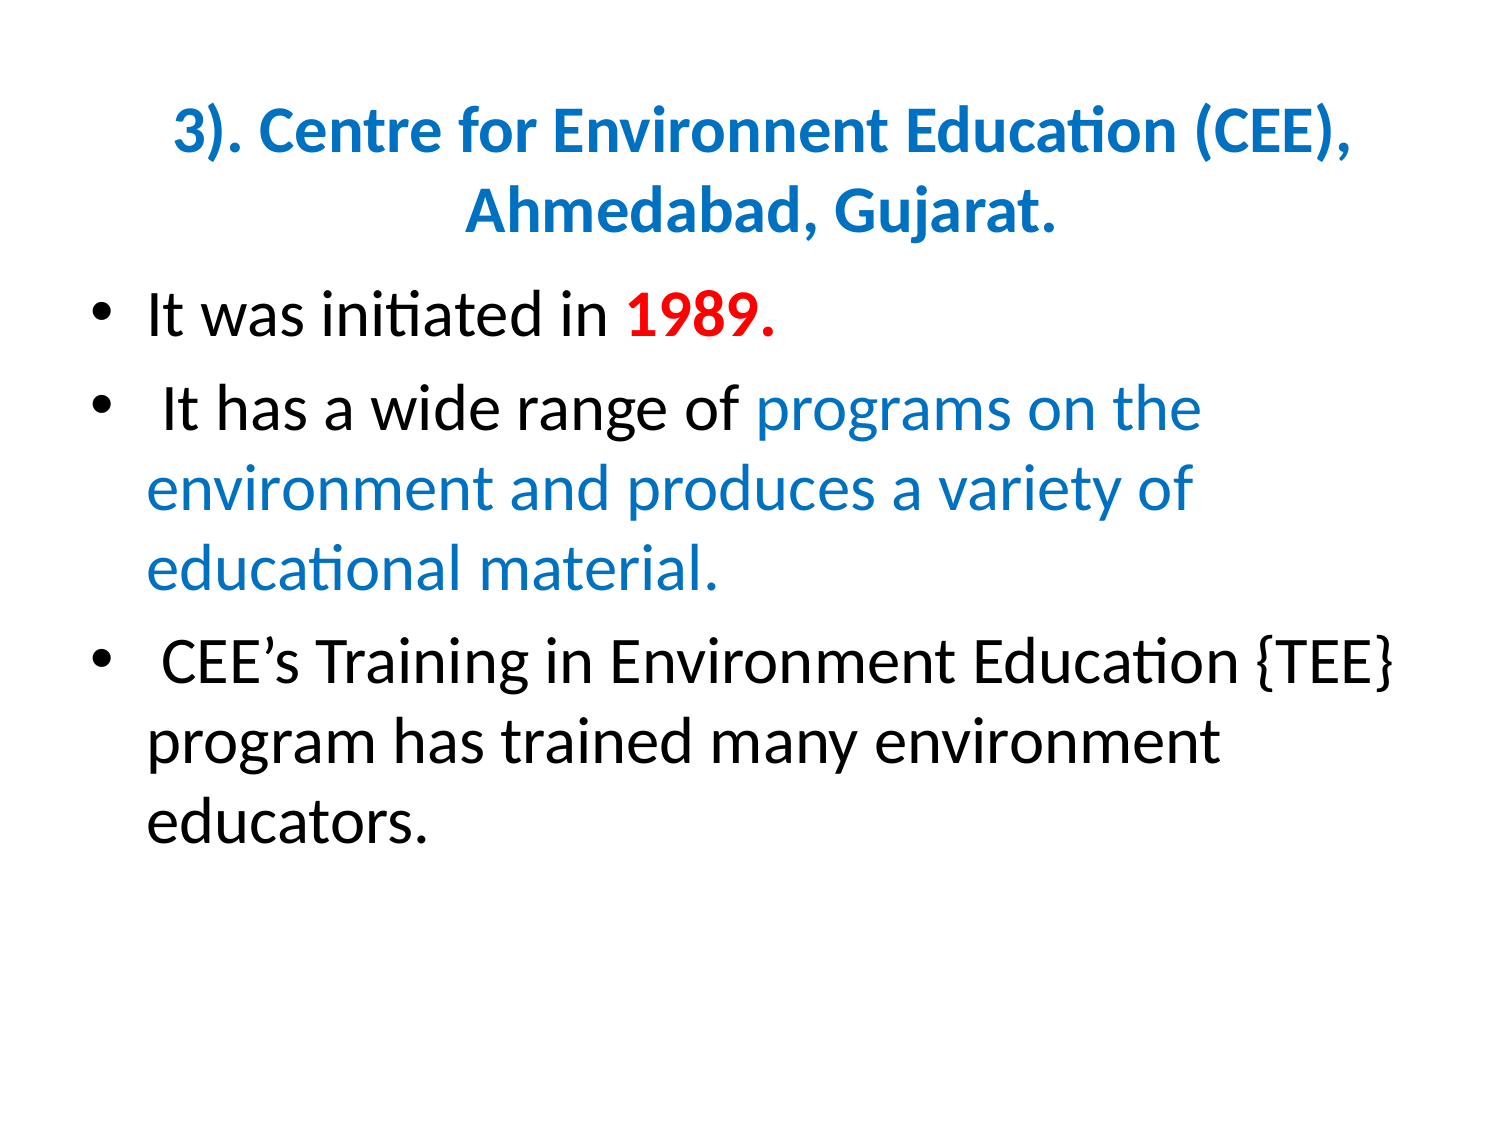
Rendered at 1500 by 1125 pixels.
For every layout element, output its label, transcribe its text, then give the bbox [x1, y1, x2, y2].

title 3). Centre for Environnent Education (CEE), Ahmedabad, Gujarat. [87, 112, 1438, 300]
list It was initiated in 1989. It has a wide range of programs on the environment and produces a variety of educational material. CEE’s Training in Environment Education {TEE} program has trained many environment educators. [75, 262, 1425, 1005]
